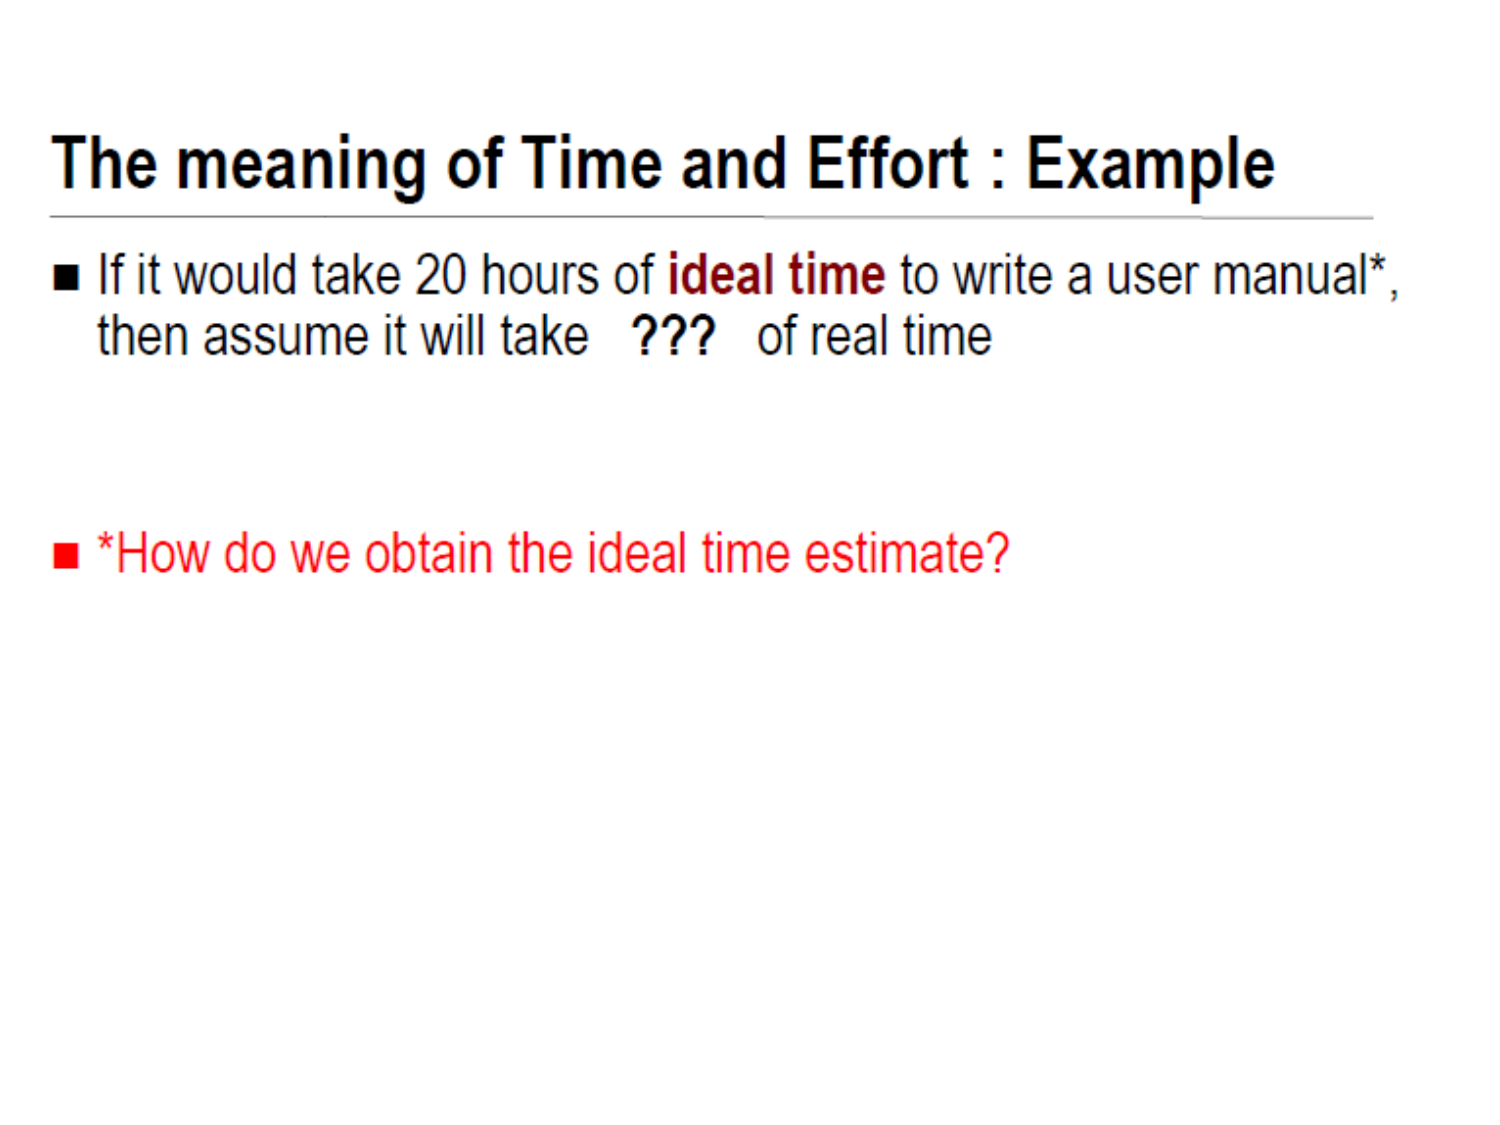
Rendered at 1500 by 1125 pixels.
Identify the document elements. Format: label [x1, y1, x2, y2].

picture [34, 124, 1468, 963]
